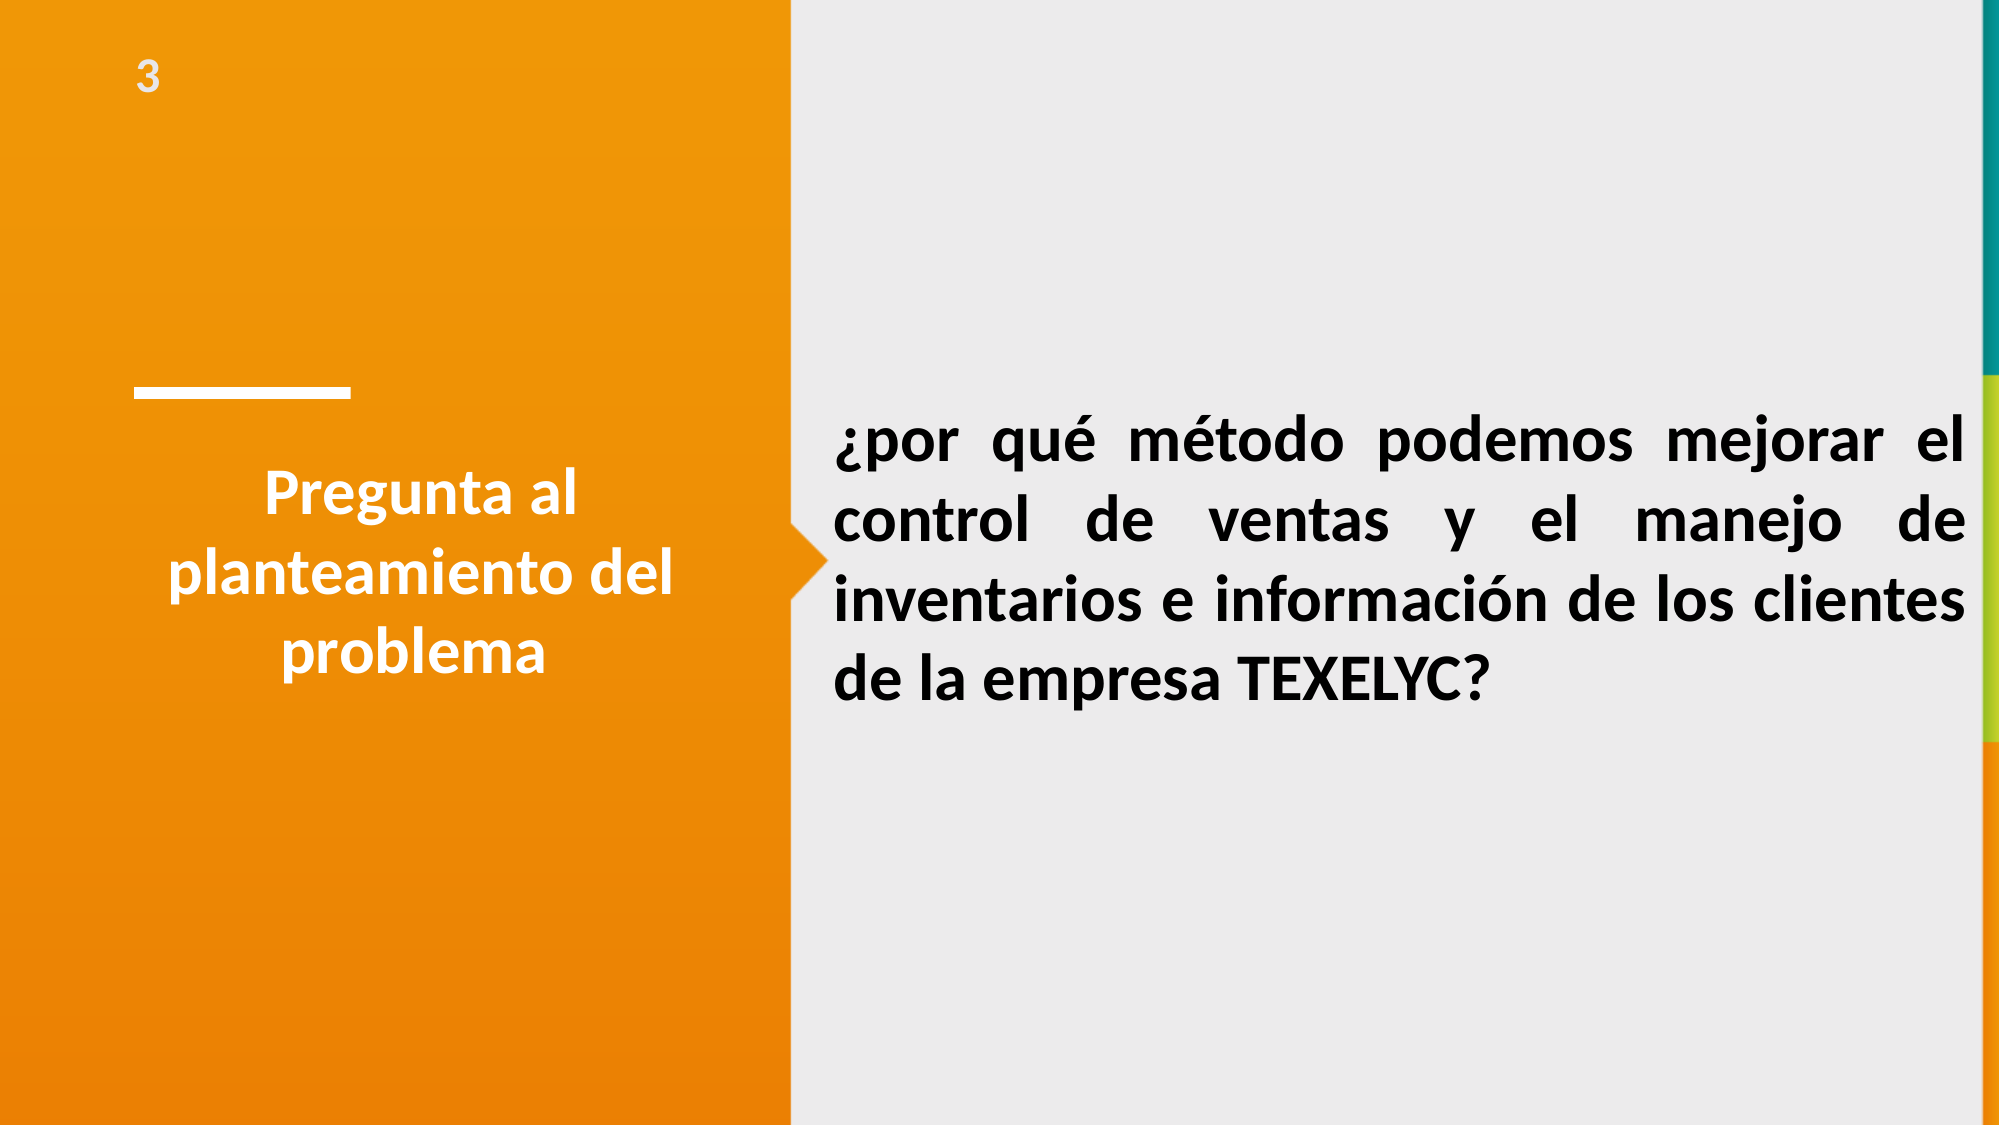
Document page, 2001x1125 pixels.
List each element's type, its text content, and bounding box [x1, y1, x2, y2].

text_box Pregunta al planteamiento del problema [116, 440, 727, 695]
text_box 3 [120, 35, 183, 111]
picture [0, 0, 1999, 1125]
text_box ¿por qué método podemos mejorar el control de ventas y el manejo de inventarios e información de los clientes de la empresa TEXELYC? [819, 386, 1983, 722]
